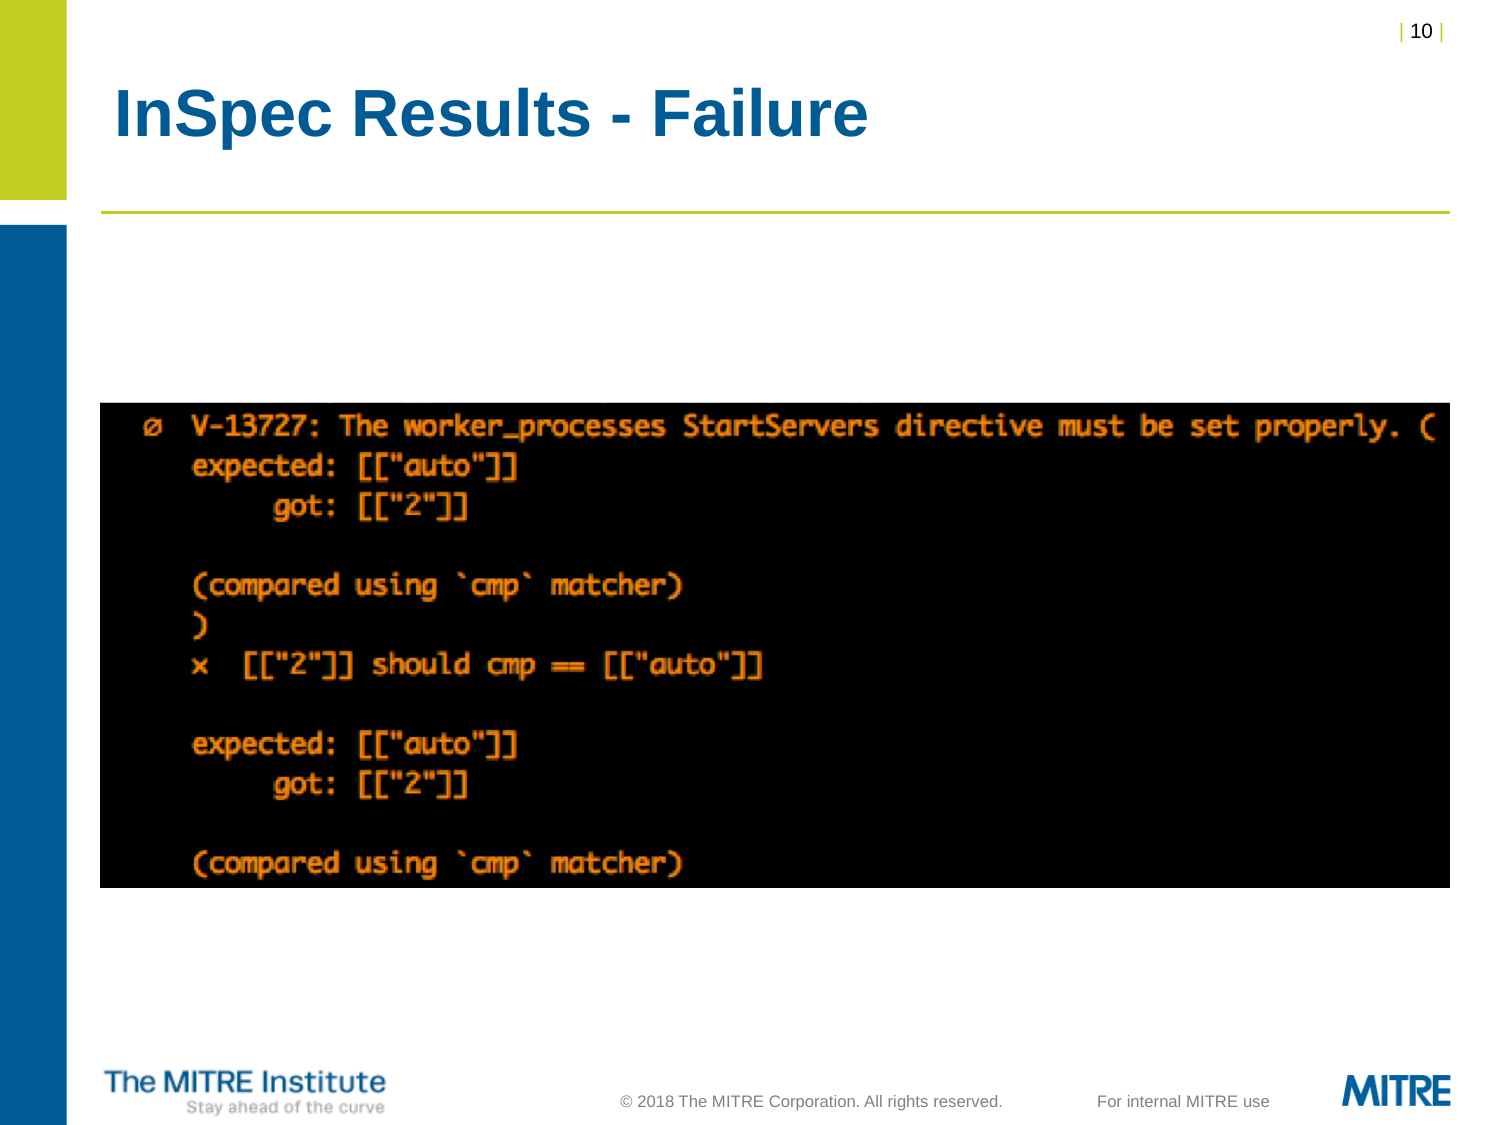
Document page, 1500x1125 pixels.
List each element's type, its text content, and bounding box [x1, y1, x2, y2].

picture [101, 1067, 391, 1119]
picture [1342, 1072, 1453, 1113]
title InSpec Results - Failure [99, 45, 1450, 188]
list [99, 401, 1451, 888]
